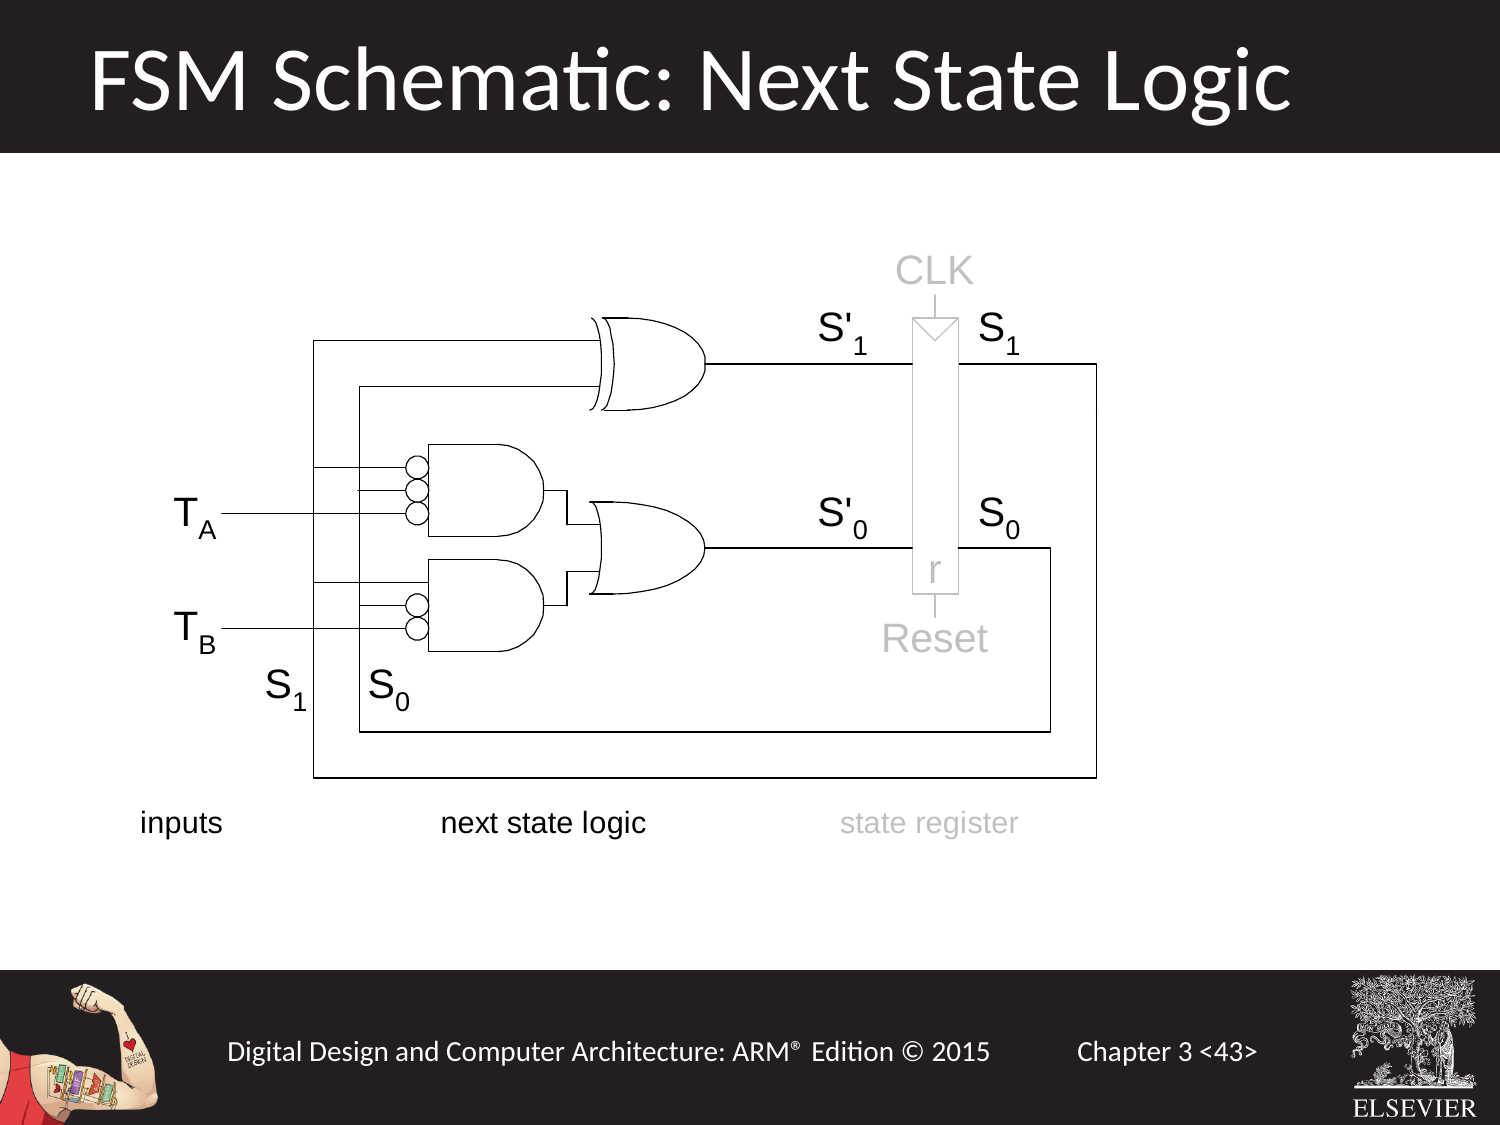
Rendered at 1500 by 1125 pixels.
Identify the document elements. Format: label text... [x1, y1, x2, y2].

text_box FSM Schematic: Next State Logic [75, 11, 1375, 136]
picture [0, 979, 163, 1125]
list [112, 220, 1103, 876]
picture [1350, 974, 1477, 1117]
